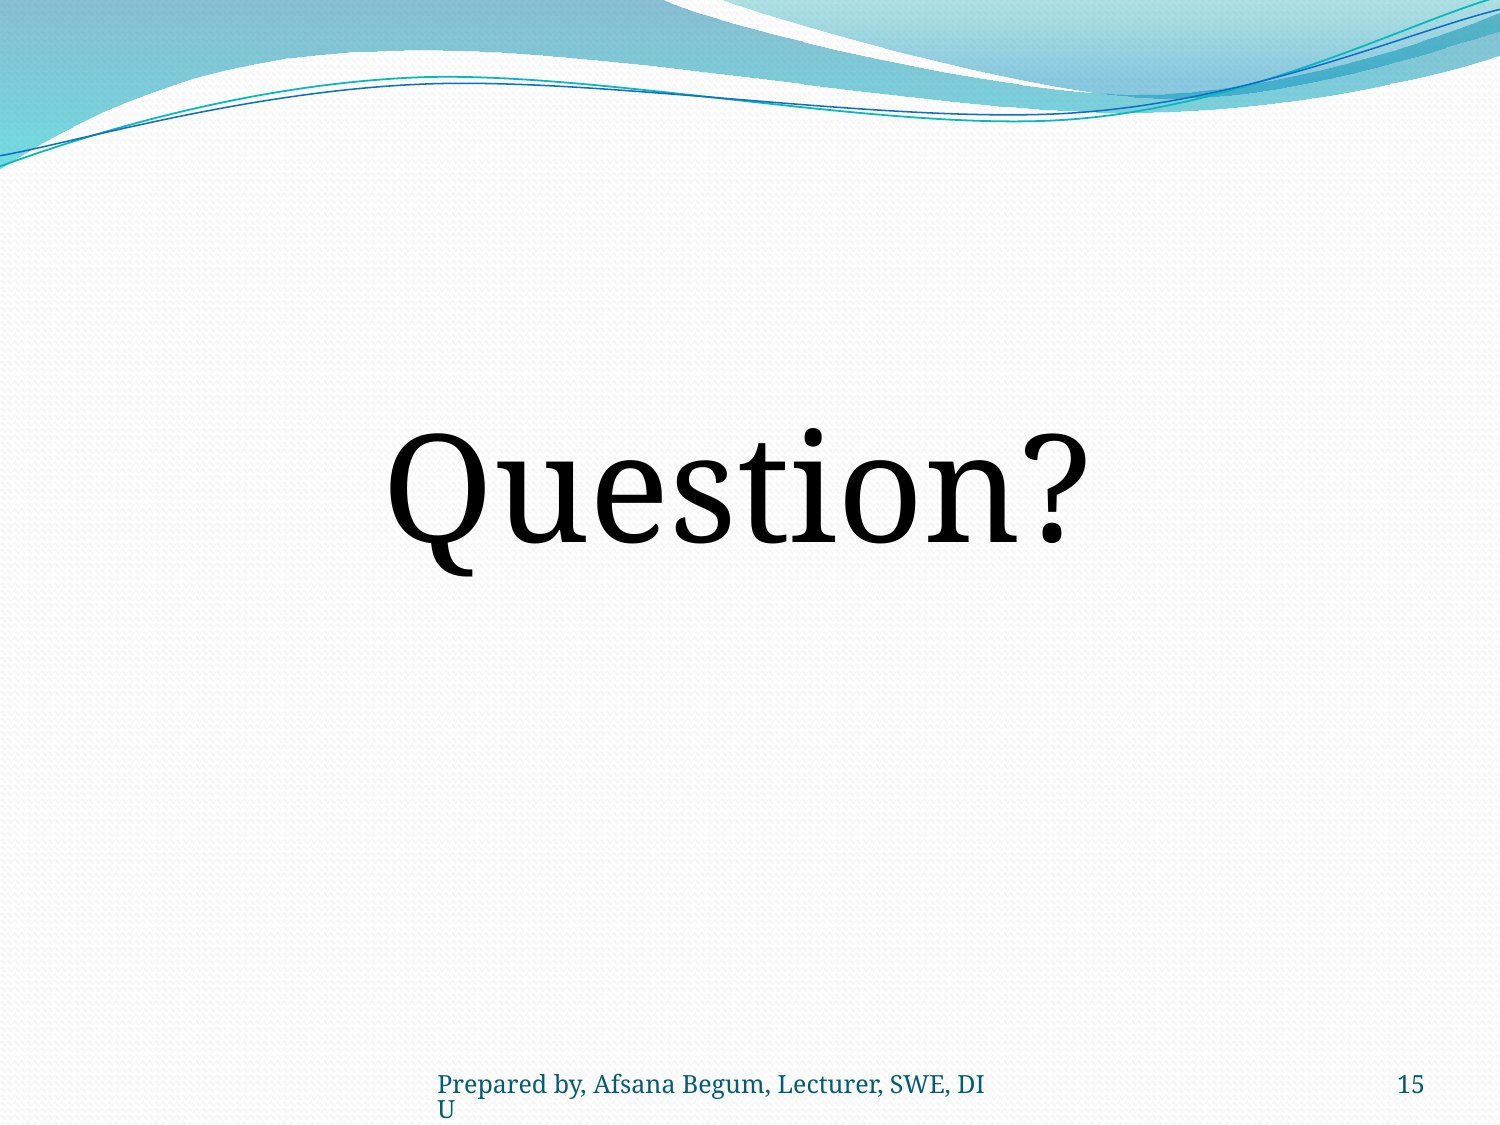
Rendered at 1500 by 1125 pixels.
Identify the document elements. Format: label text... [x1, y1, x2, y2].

list Question? [62, 174, 1413, 895]
footer Prepared by, Afsana Begum, Lecturer, SWE, DIU [437, 1042, 988, 1103]
slide_number 15 [1299, 1042, 1425, 1103]
